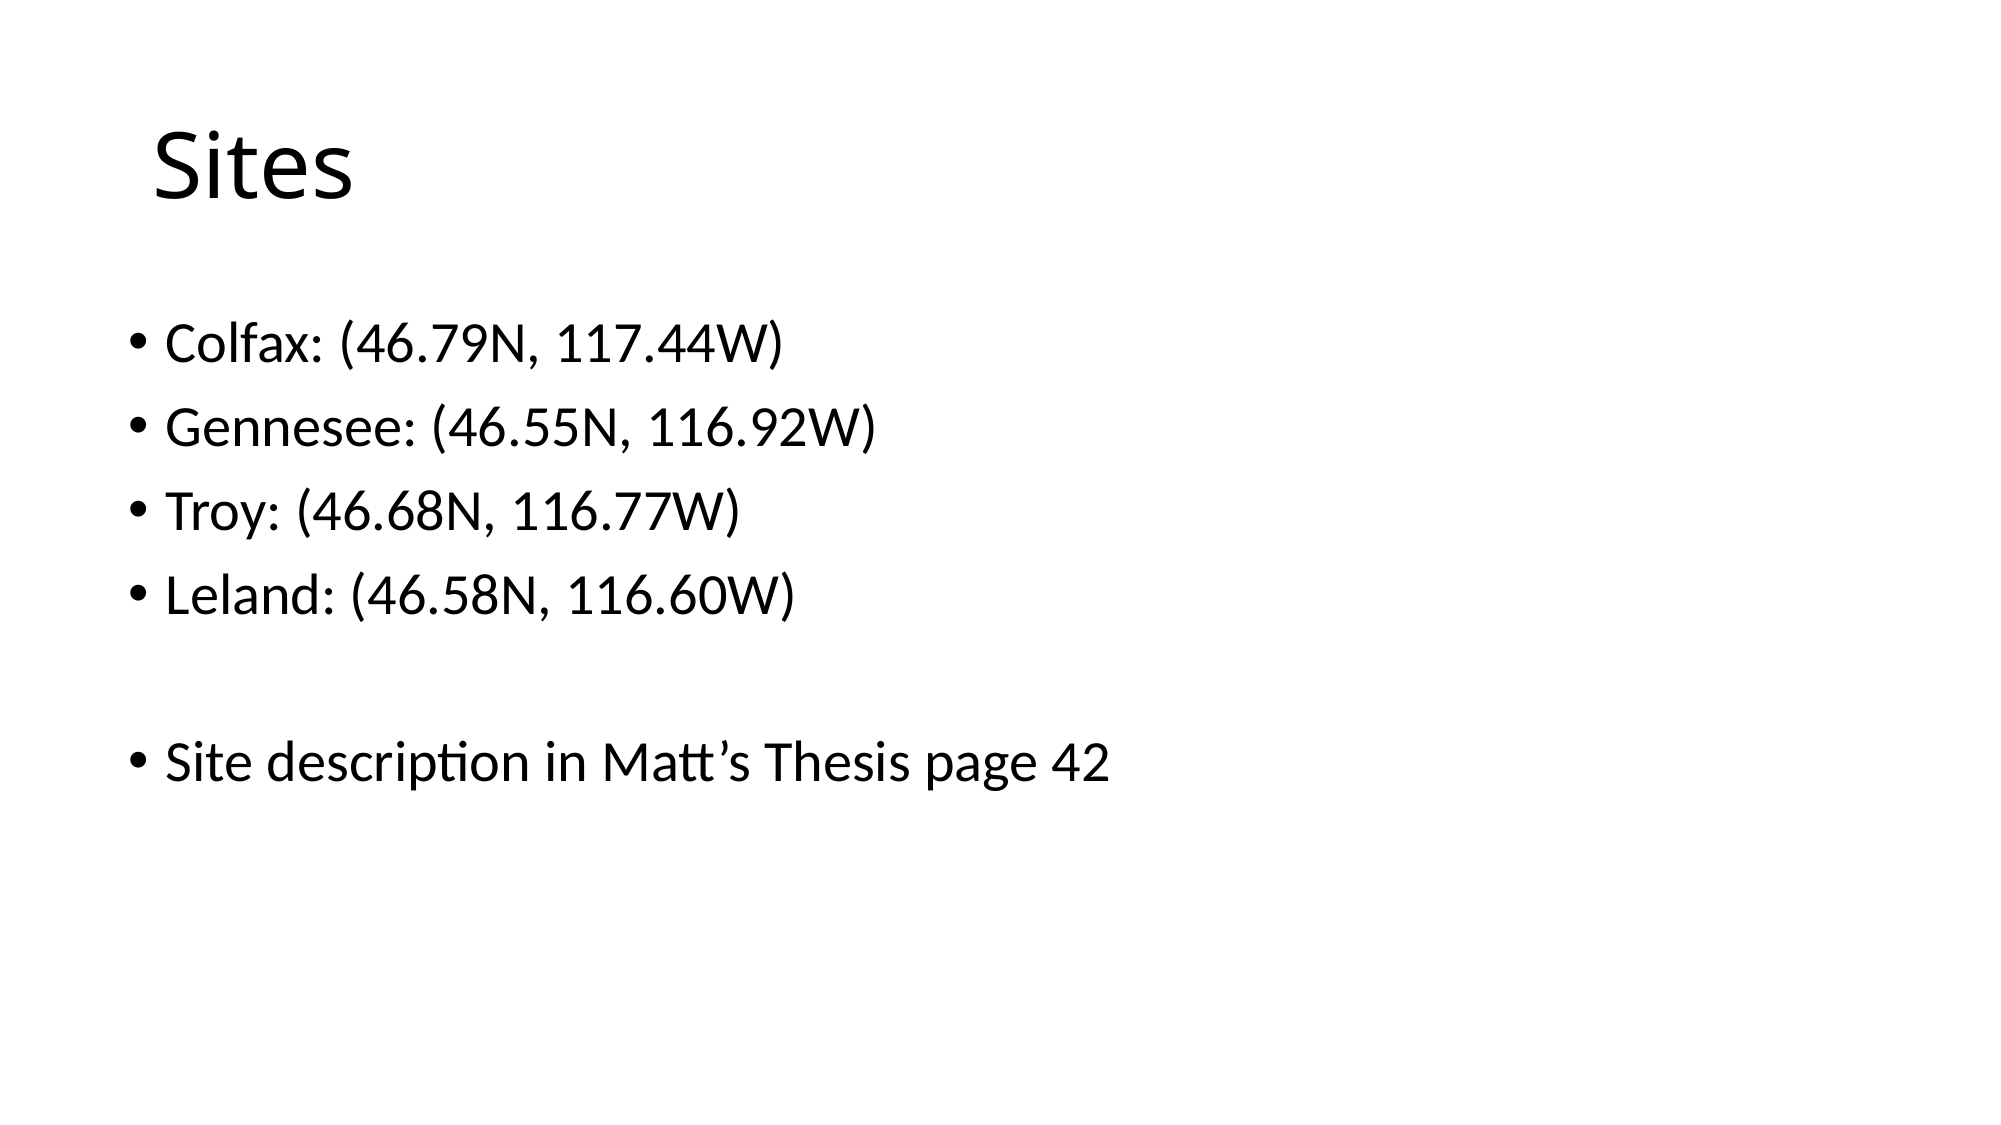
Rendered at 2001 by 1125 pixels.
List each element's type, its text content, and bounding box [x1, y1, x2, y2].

title Sites [137, 59, 1863, 278]
list Colfax: (46.79N, 117.44W) Gennesee: (46.55N, 116.92W) Troy: (46.68N, 116.77W) Leland: (46.58N, 116.60W) Site description in Matt’s Thesis page 42 [113, 305, 1839, 1019]
